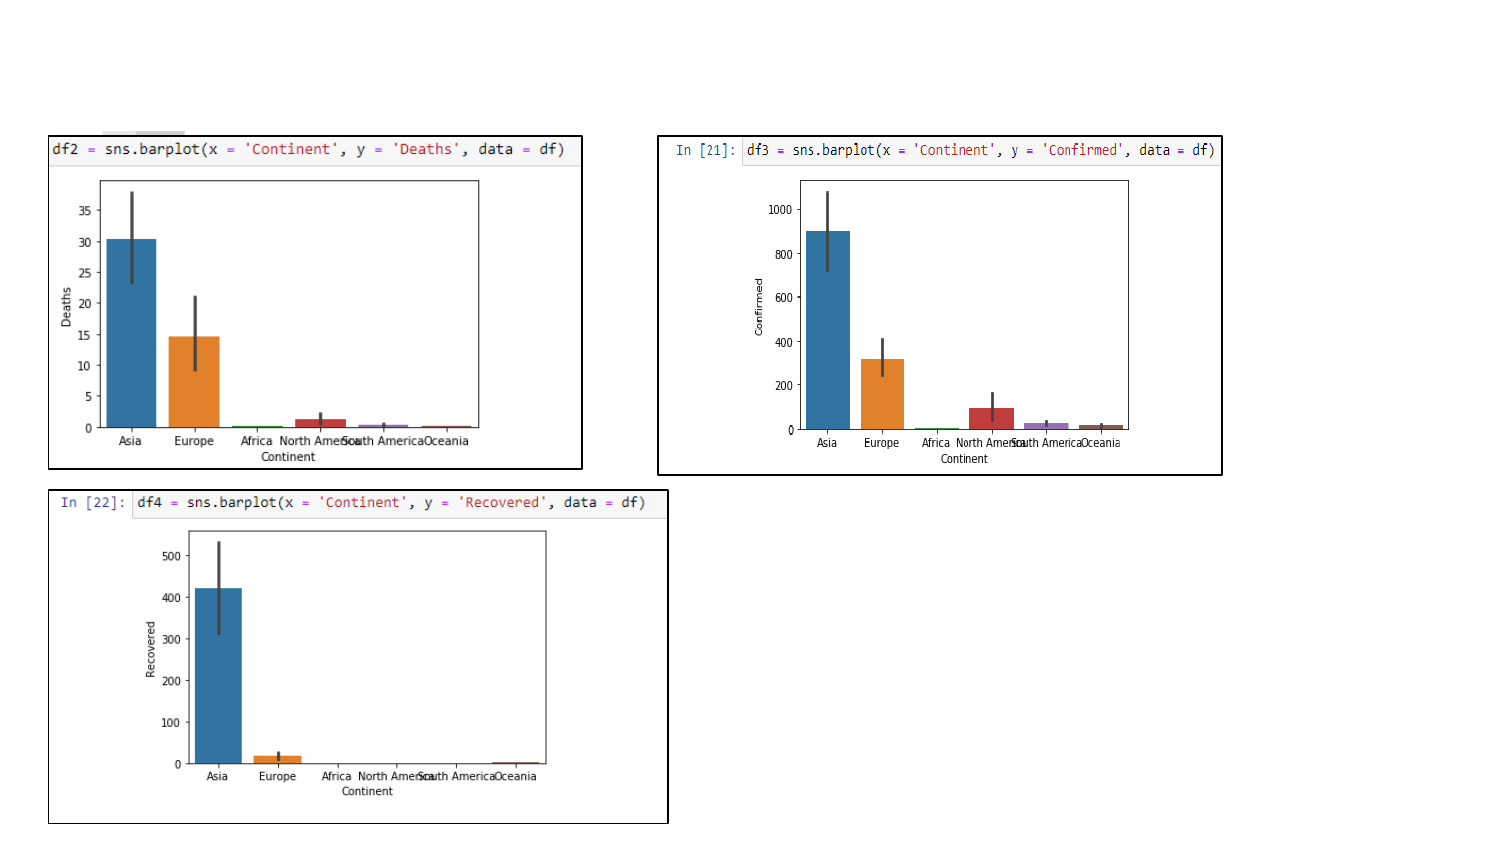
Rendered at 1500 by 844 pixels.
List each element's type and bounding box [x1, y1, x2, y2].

picture [658, 136, 1222, 475]
picture [49, 136, 582, 469]
picture [49, 490, 668, 824]
